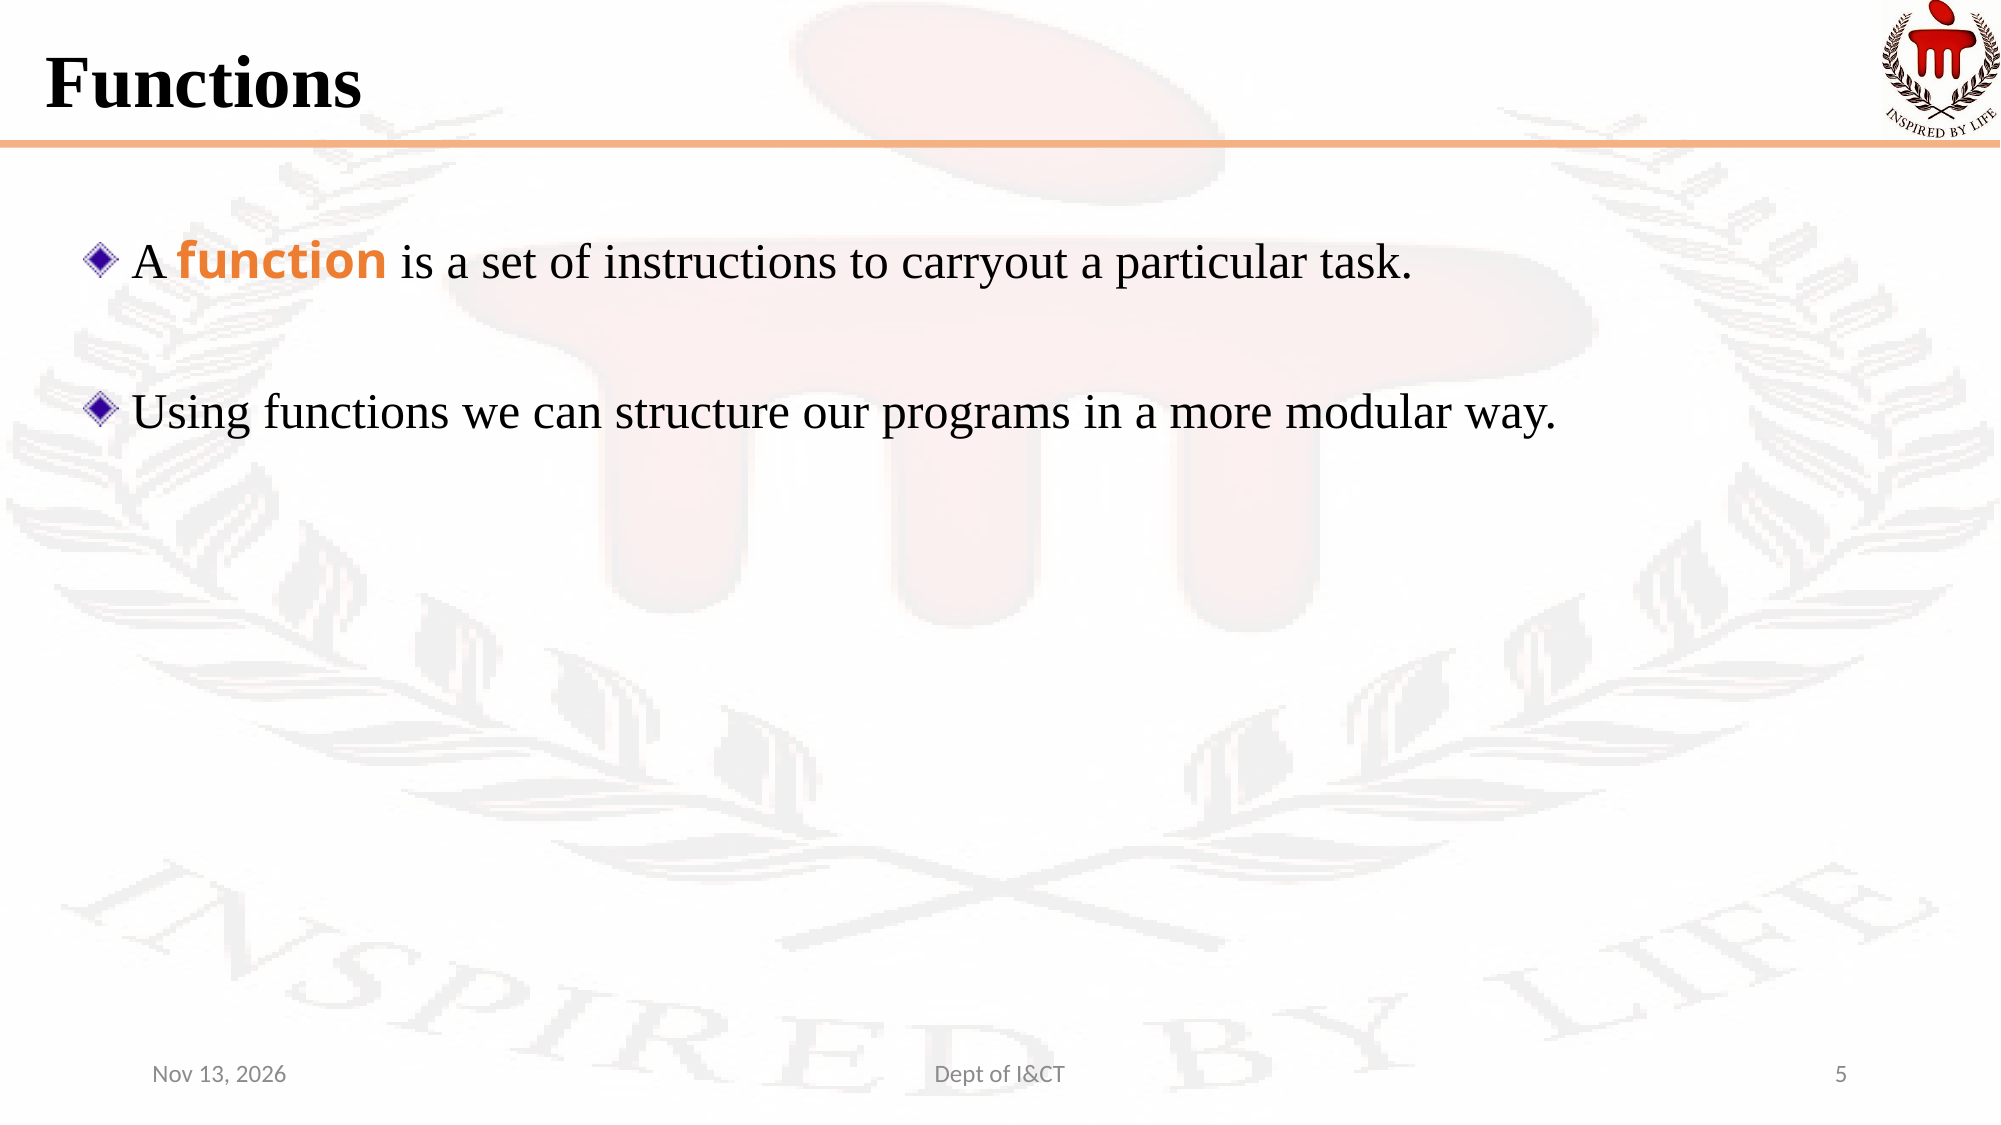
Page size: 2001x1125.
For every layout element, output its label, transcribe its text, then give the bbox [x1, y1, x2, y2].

picture [1882, 0, 2000, 140]
slide_number 5 [1412, 1042, 1863, 1103]
picture [83, 242, 119, 278]
picture [83, 391, 119, 427]
subtitle A function is a set of instructions to carryout a particular task. Using functions we can structure our programs in a more modular way. [68, 228, 1923, 716]
title Functions [30, 22, 1830, 131]
slide_number 22-Sep-22 [137, 1042, 588, 1103]
footer Dept of I&CT [662, 1042, 1338, 1103]
